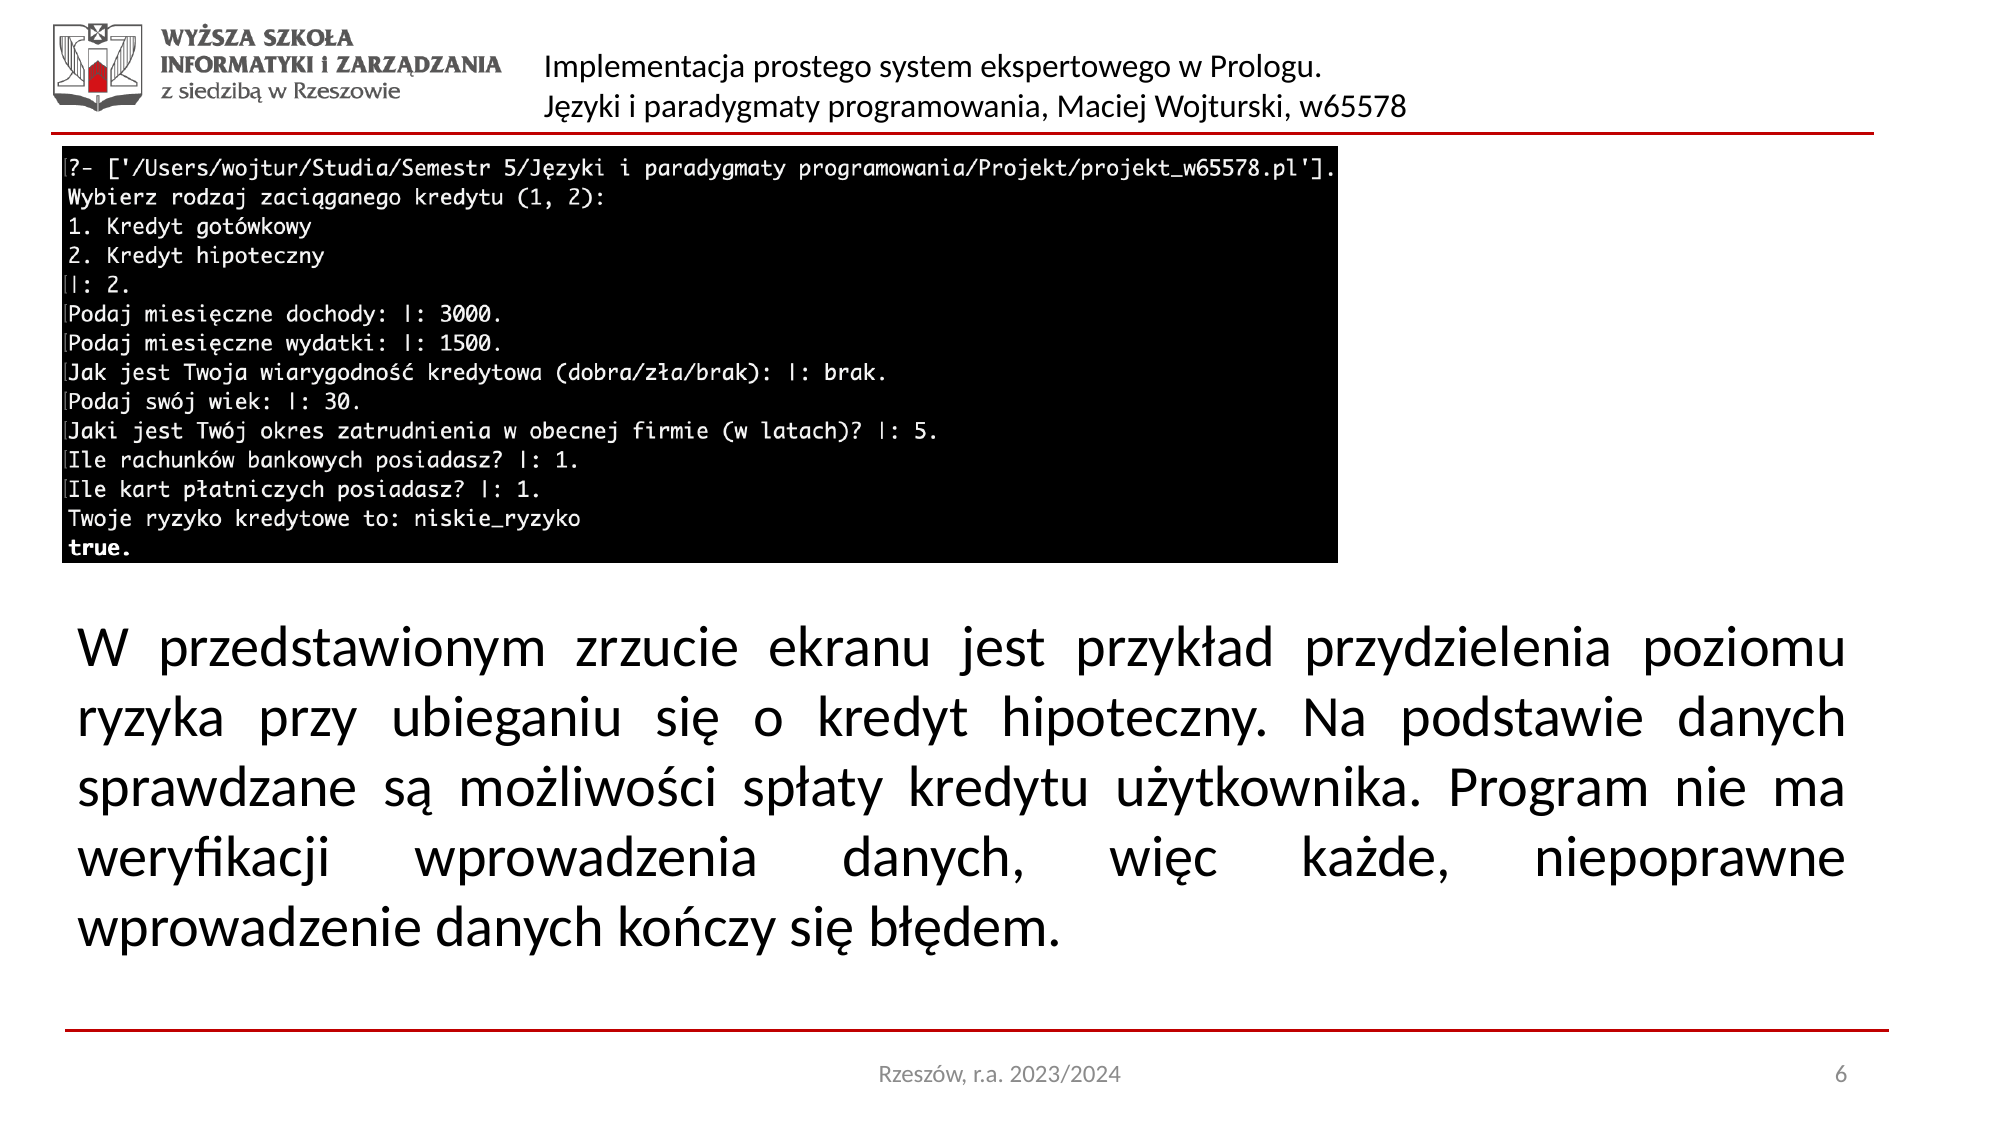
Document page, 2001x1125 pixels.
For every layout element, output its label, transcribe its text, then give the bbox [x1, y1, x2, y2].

picture [62, 146, 1338, 563]
text_box W przedstawionym zrzucie ekranu jest przykład przydzielenia poziomu ryzyka przy ubieganiu się o kredyt hipoteczny. Na podstawie danych sprawdzane są możliwości spłaty kredytu użytkownika. Program nie ma weryfikacji wprowadzenia danych, więc każde, niepoprawne wprowadzenie danych kończy się błędem. [62, 600, 1863, 966]
footer Rzeszów, r.a. 2023/2024 [662, 1042, 1338, 1103]
picture [53, 23, 502, 112]
slide_number 6 [1412, 1042, 1863, 1103]
